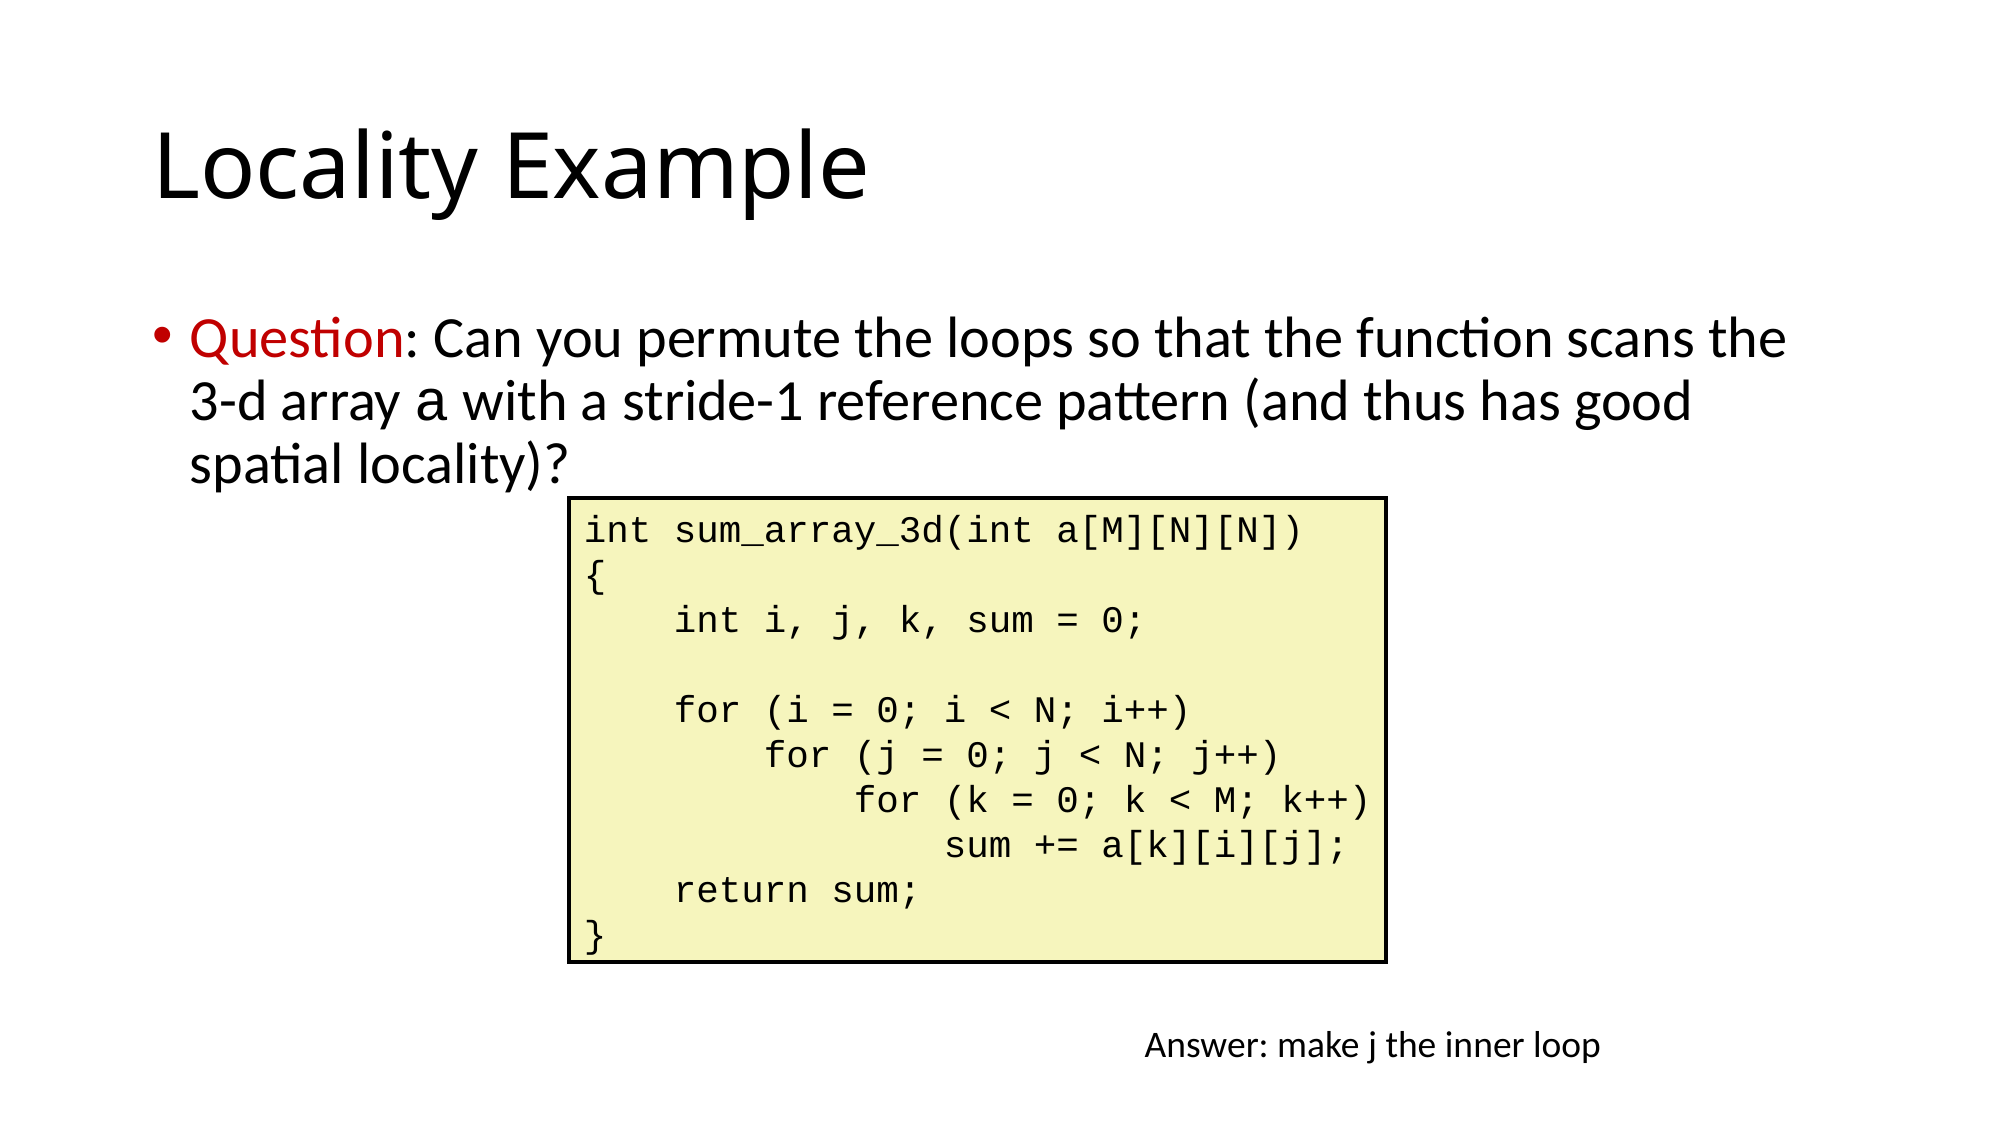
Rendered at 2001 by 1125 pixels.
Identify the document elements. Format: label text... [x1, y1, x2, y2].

text_box Answer: make j the inner loop [1129, 1012, 1617, 1073]
title Locality Example [137, 59, 1863, 278]
text_box int sum_array_3d(int a[M][N][N]) { int i, j, k, sum = 0; for (i = 0; i < N; i++) for (j = 0; j < N; j++) for (k = 0; k < M; k++) sum += a[k][i][j]; return sum; } [568, 497, 1387, 963]
list Question: Can you permute the loops so that the function scans the 3-d array a with a stride-1 reference pattern (and thus has good spatial locality)? [137, 299, 1863, 1014]
